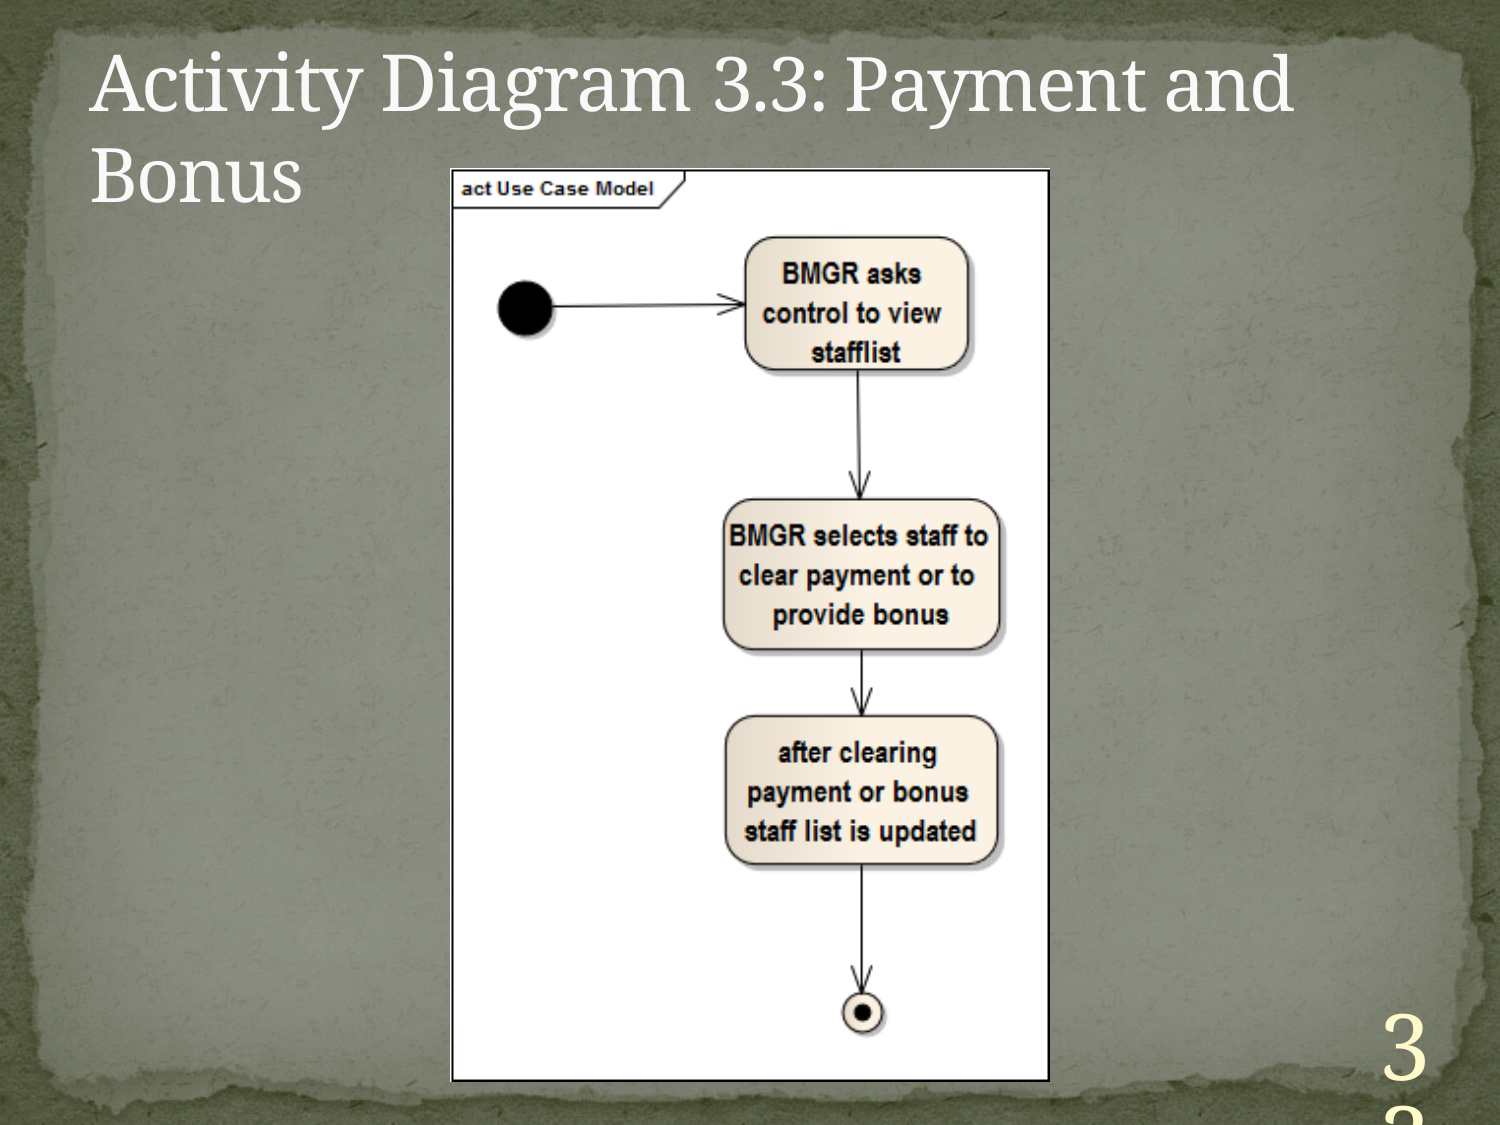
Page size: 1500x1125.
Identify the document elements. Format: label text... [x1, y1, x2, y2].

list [450, 169, 1050, 1080]
title Activity Diagram 3.3: Payment and Bonus [74, 24, 1425, 225]
slide_number 33 [1379, 1014, 1480, 1089]
